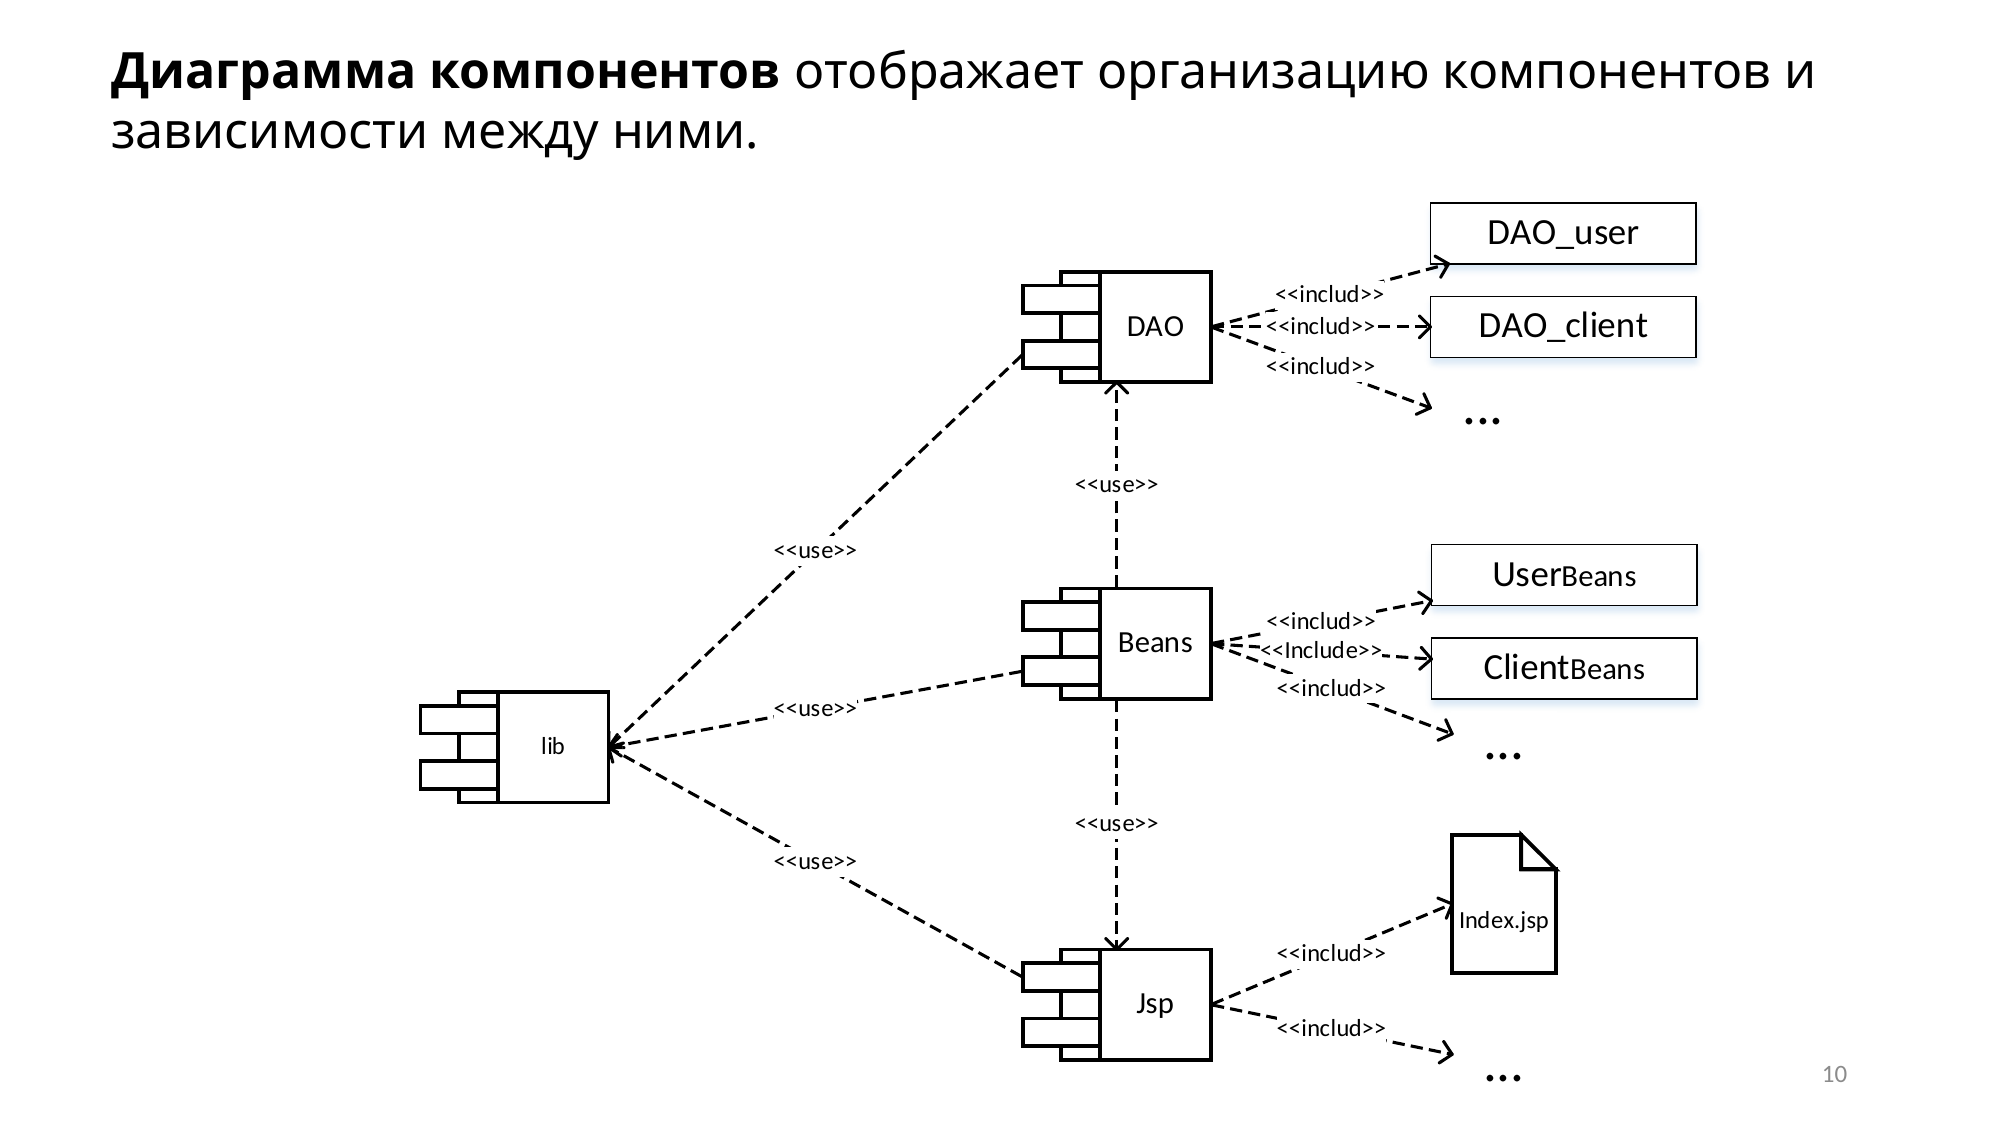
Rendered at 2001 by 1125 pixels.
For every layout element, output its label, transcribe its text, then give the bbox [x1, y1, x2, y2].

slide_number 10 [1710, 1042, 1863, 1103]
text_box Диаграмма компонентов отображает организацию компонентов и зависимости между ними. [96, 31, 1944, 166]
picture [415, 195, 1710, 1125]
